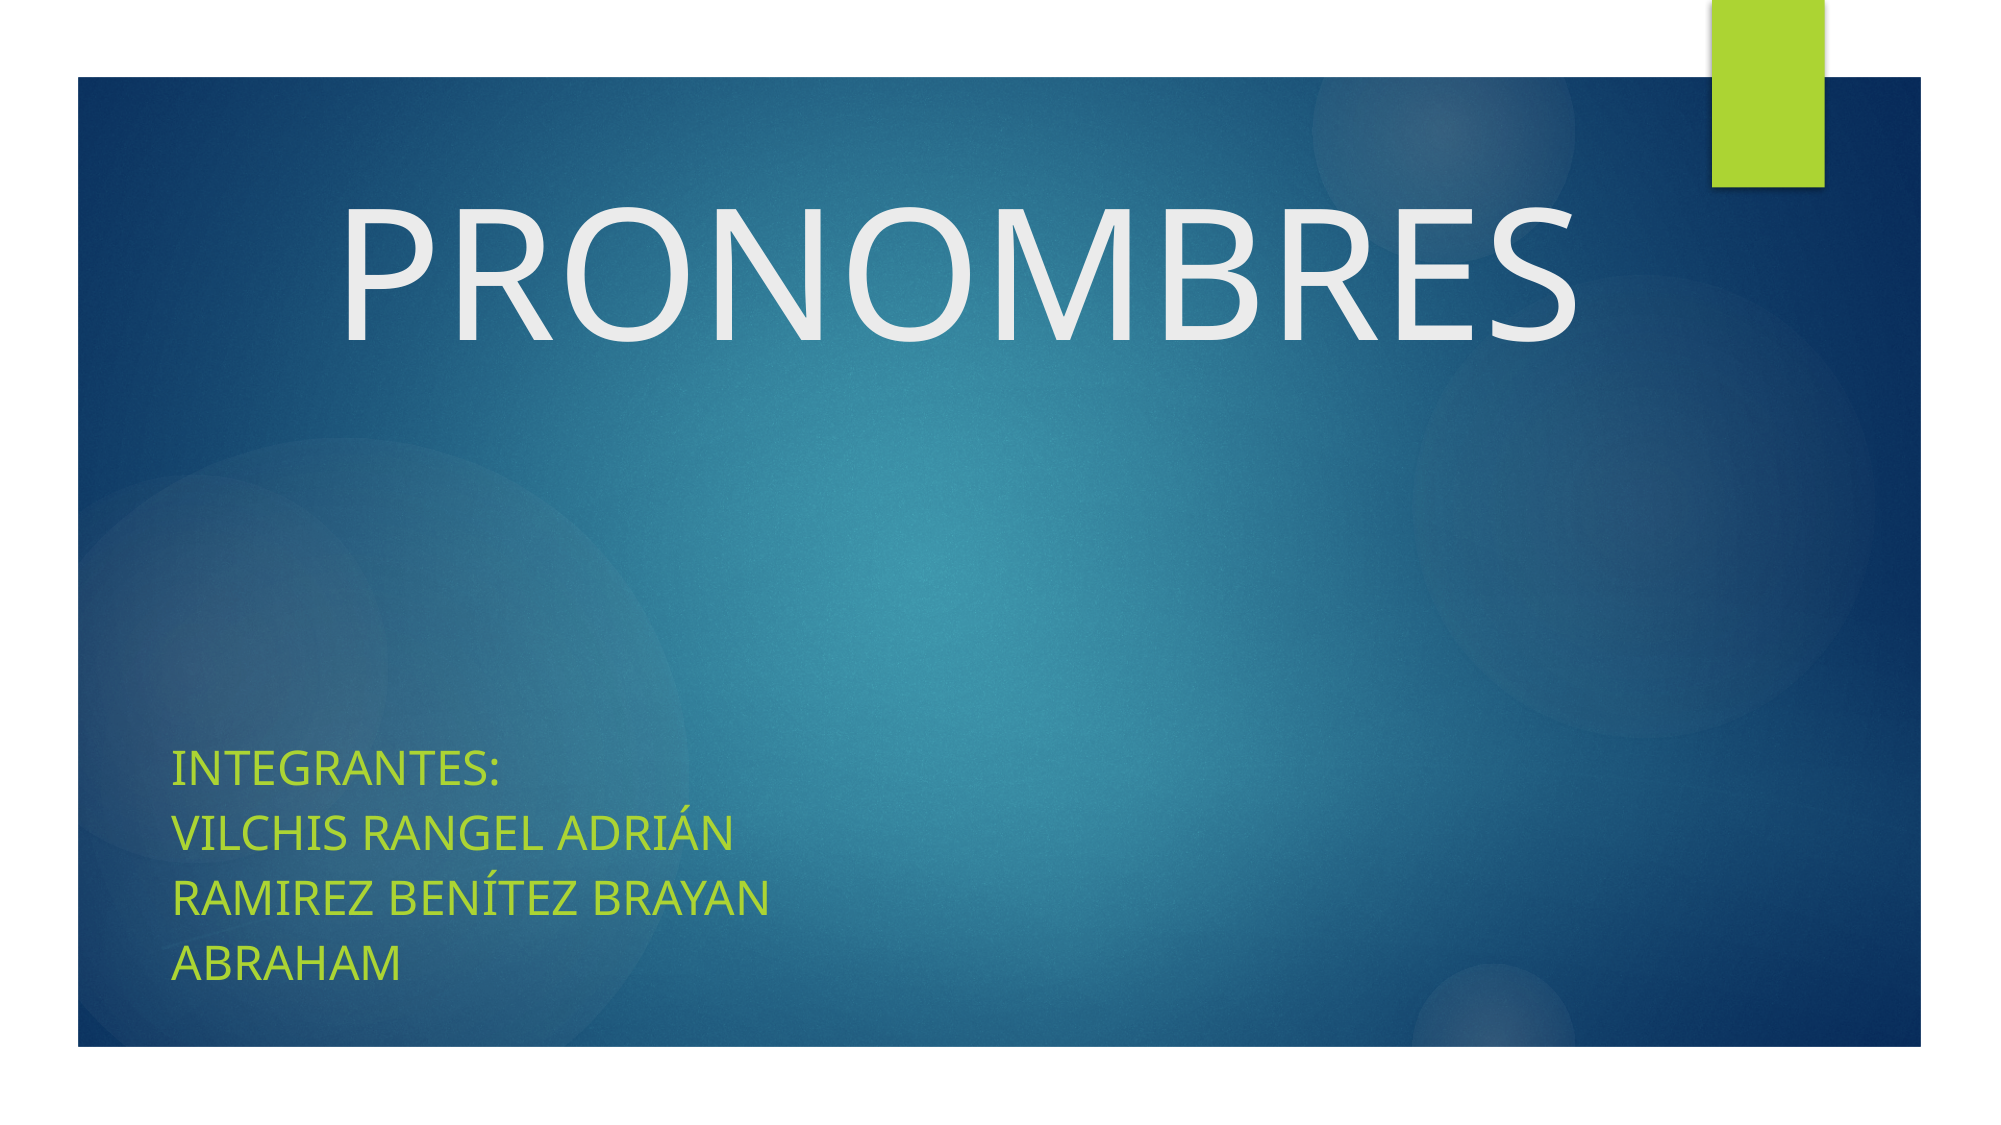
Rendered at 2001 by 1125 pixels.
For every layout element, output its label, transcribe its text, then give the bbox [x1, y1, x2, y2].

subtitle Integrantes: Vilchis Rangel adrián Ramirez Benítez brayan ABRAHAM [156, 729, 1605, 1002]
title PRONOMBRES [316, 217, 1765, 385]
